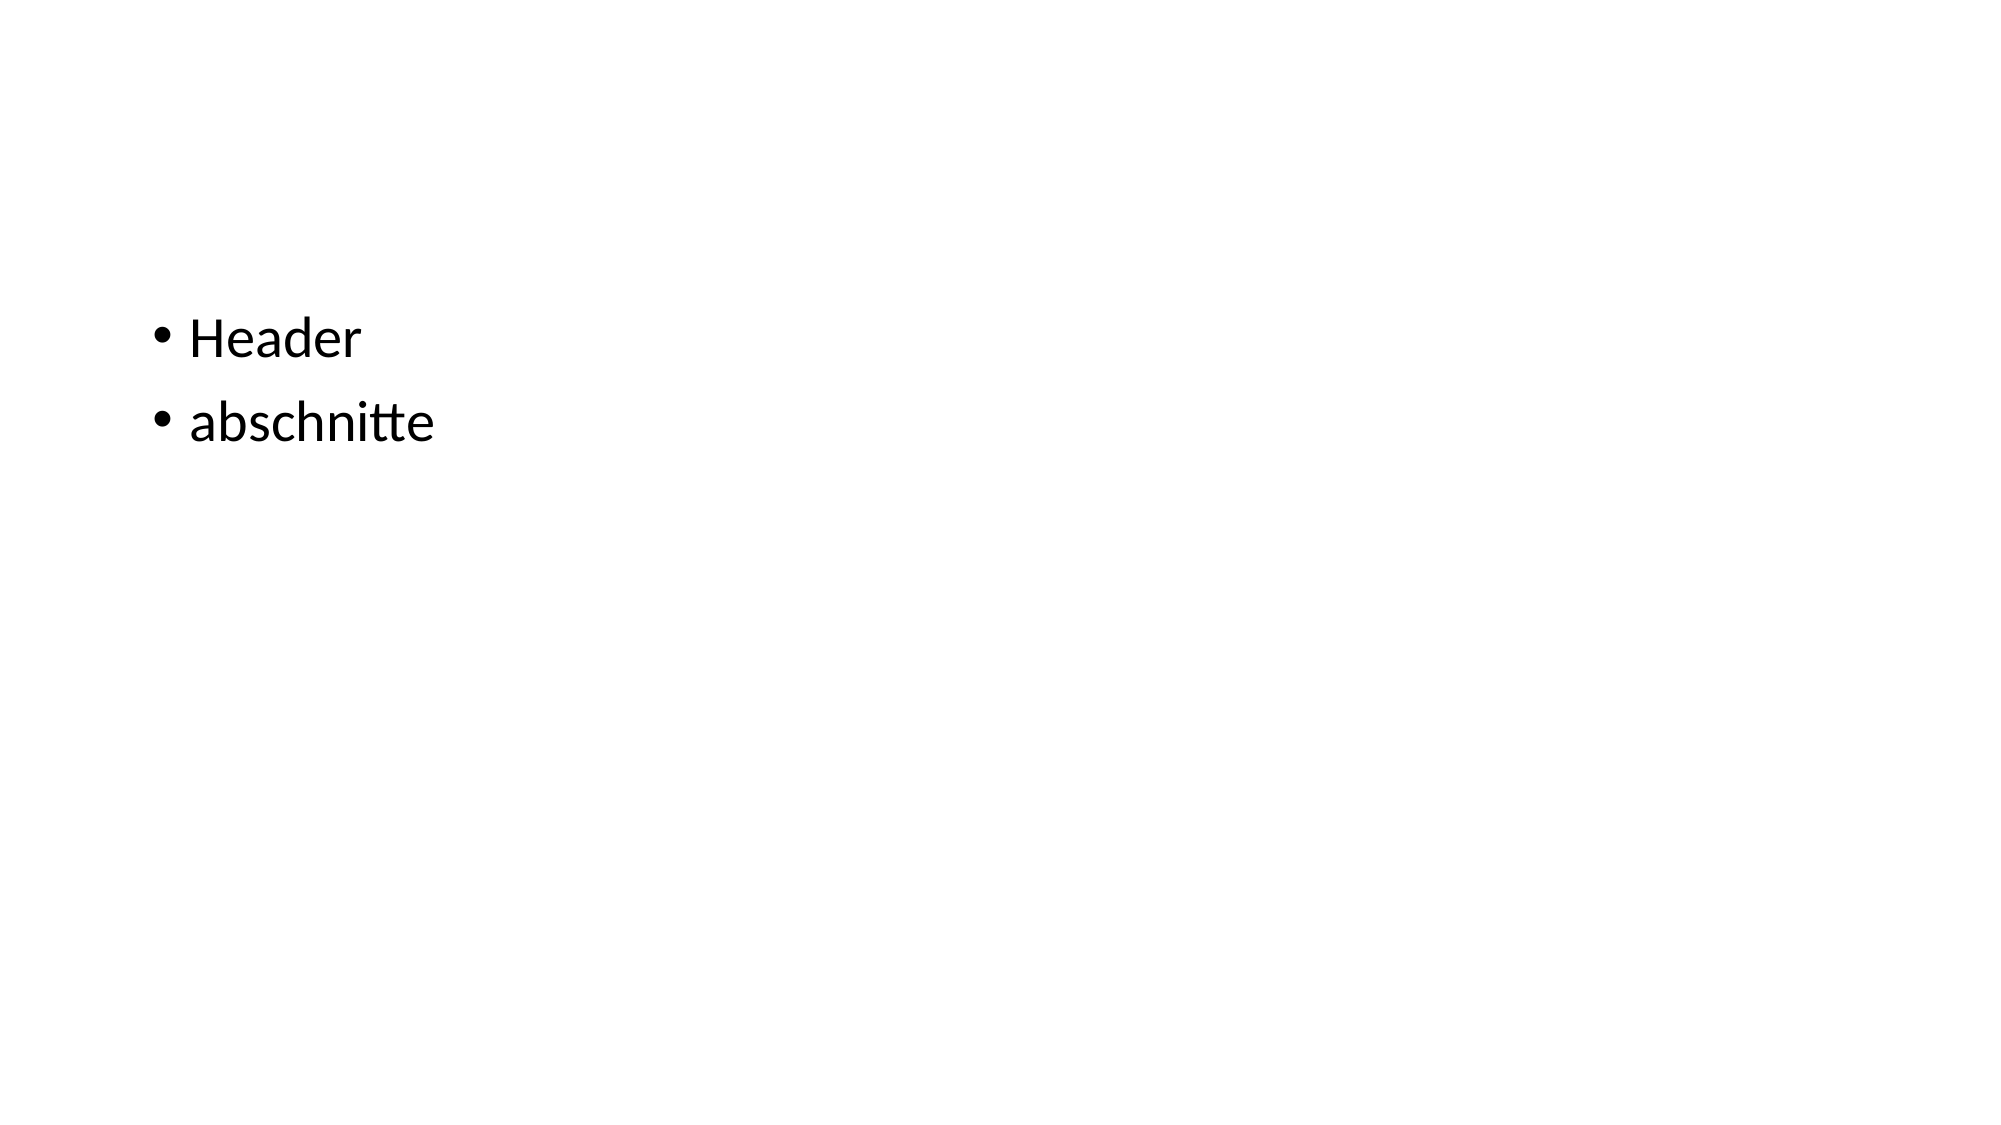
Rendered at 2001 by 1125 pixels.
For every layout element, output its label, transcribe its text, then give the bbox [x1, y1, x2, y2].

list Header abschnitte [137, 299, 1863, 1014]
